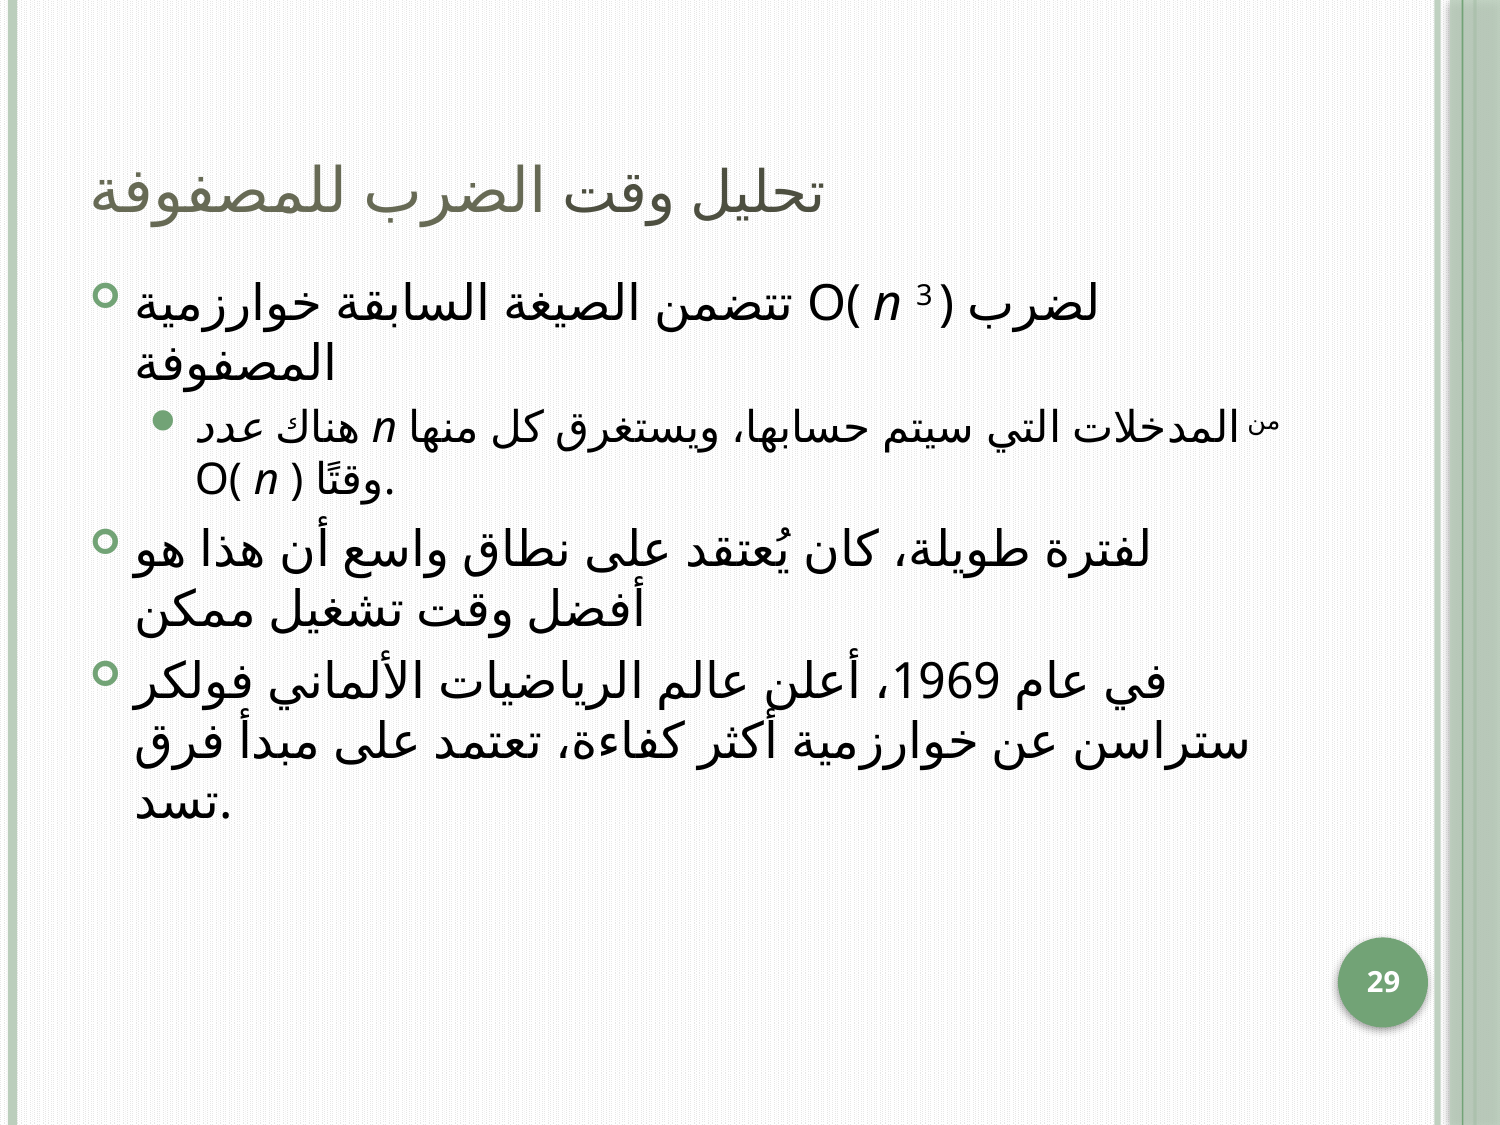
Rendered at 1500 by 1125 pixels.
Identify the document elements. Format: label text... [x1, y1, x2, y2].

list تتضمن الصيغة السابقة خوارزمية O( n 3 ) لضرب المصفوفة هناك عدد n من المدخلات التي سيتم حسابها، ويستغرق كل منها O( n ) وقتًا. لفترة طويلة، كان يُعتقد على نطاق واسع أن هذا هو أفضل وقت تشغيل ممكن في عام 1969، أعلن عالم الرياضيات الألماني فولكر ستراسن عن خوارزمية أكثر كفاءة، تعتمد على مبدأ فرق تسد. [75, 262, 1300, 1062]
title تحليل وقت الضرب للمصفوفة [75, 45, 1300, 233]
slide_number 29 [1333, 940, 1434, 1027]
